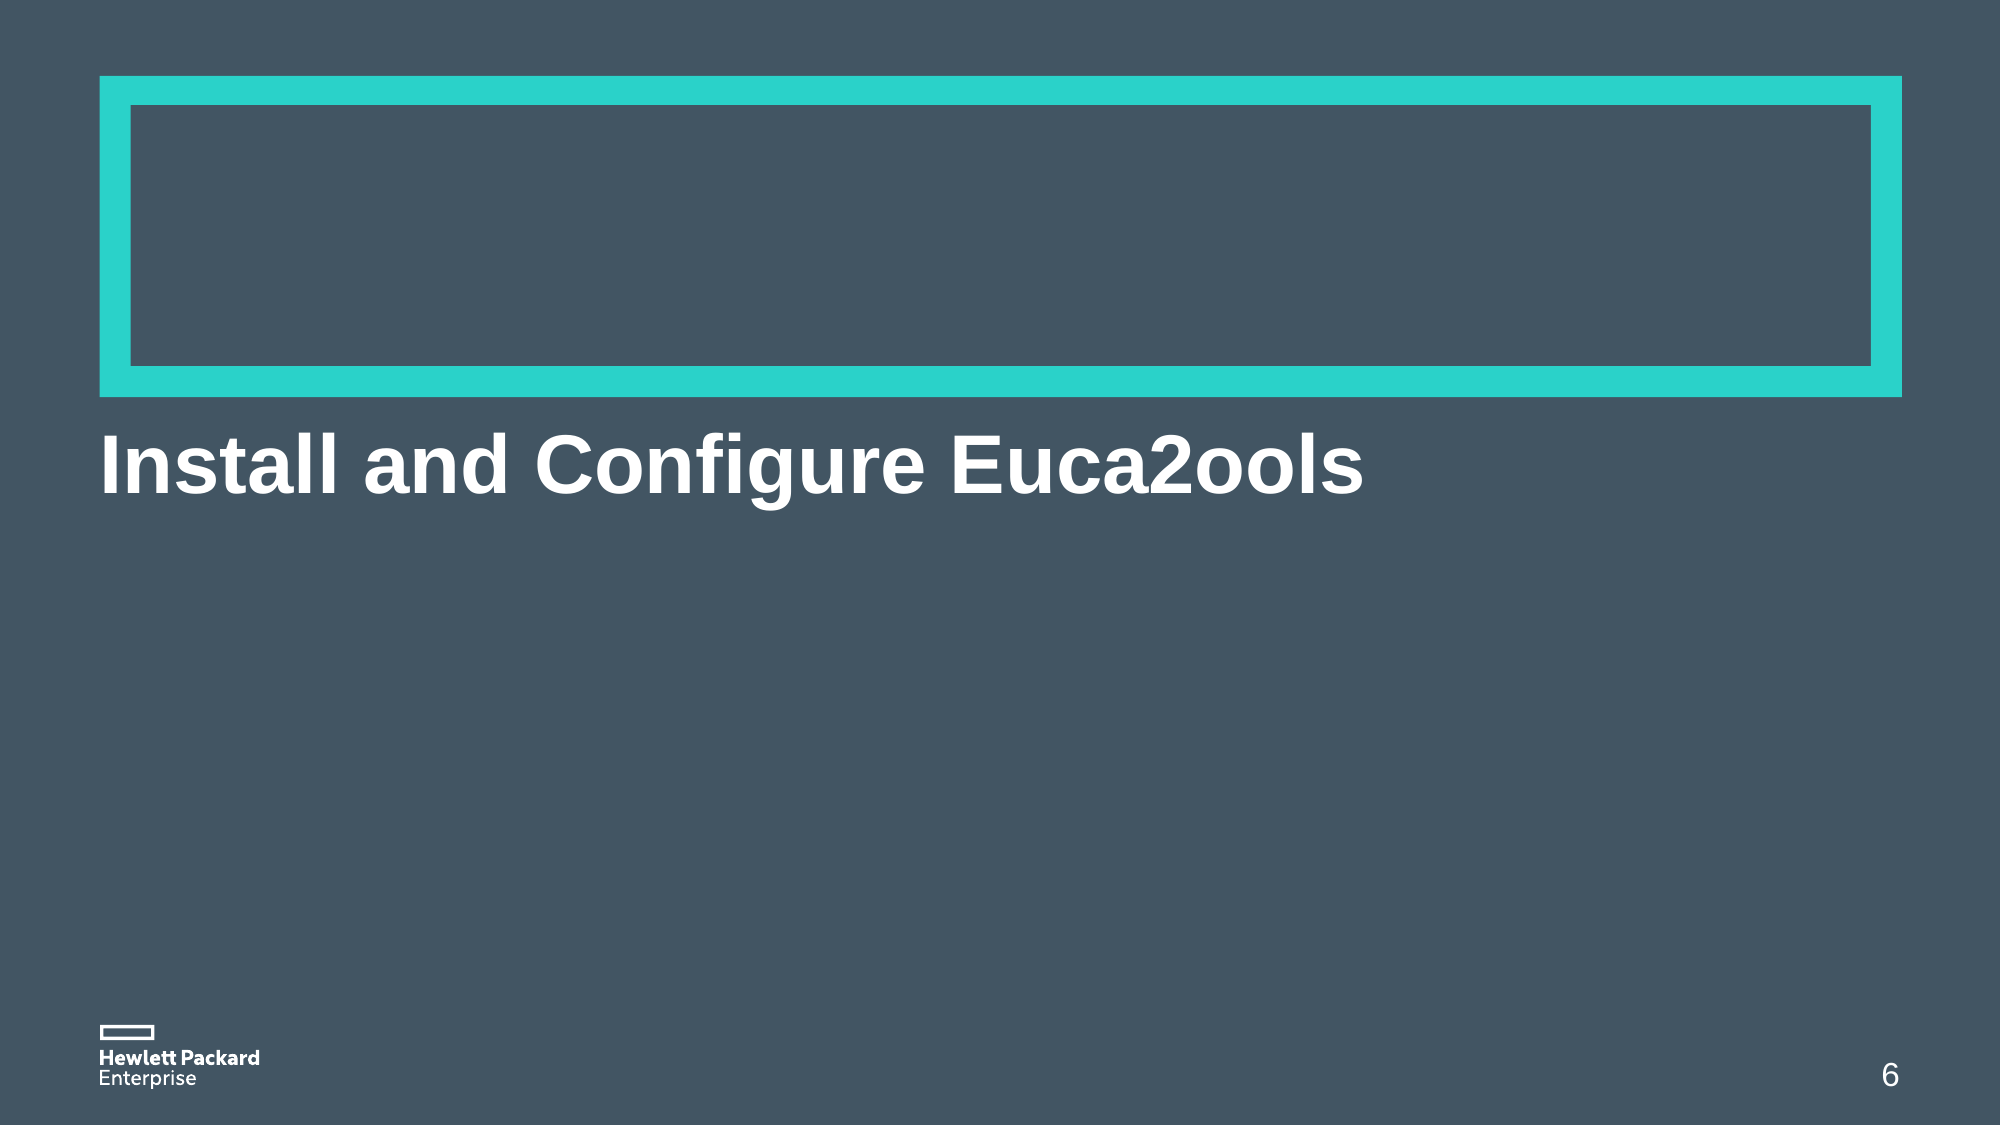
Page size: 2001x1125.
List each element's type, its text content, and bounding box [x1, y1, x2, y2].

title Install and Configure Euca2ools [99, 421, 1450, 517]
slide_number 6 [1812, 1054, 1900, 1093]
